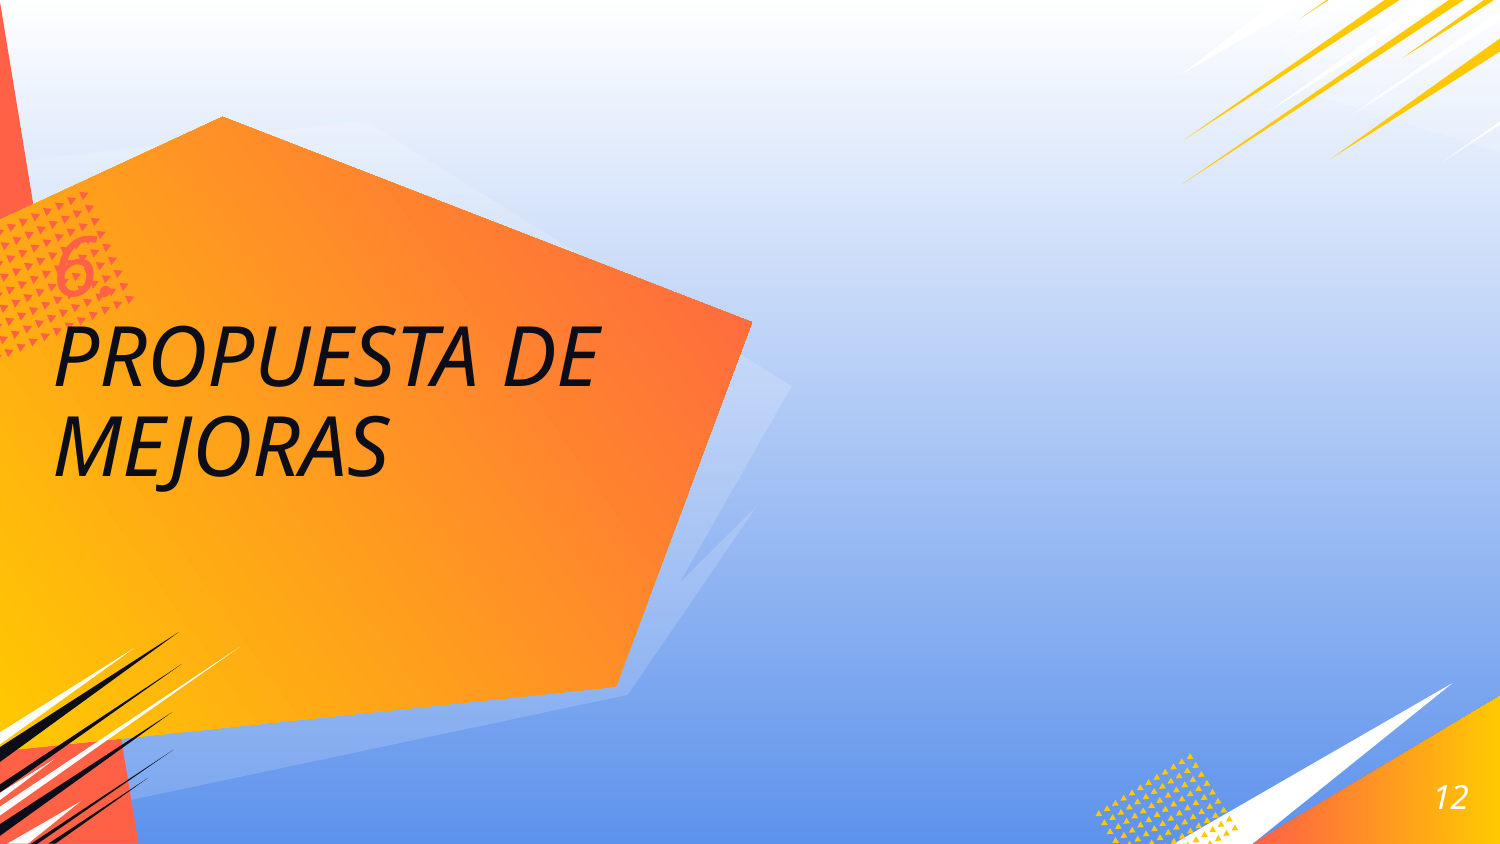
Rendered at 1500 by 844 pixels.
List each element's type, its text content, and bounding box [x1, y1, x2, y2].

slide_number 12 [1378, 766, 1469, 832]
title 6. PROPUESTA DE MEJORAS [52, 304, 718, 495]
